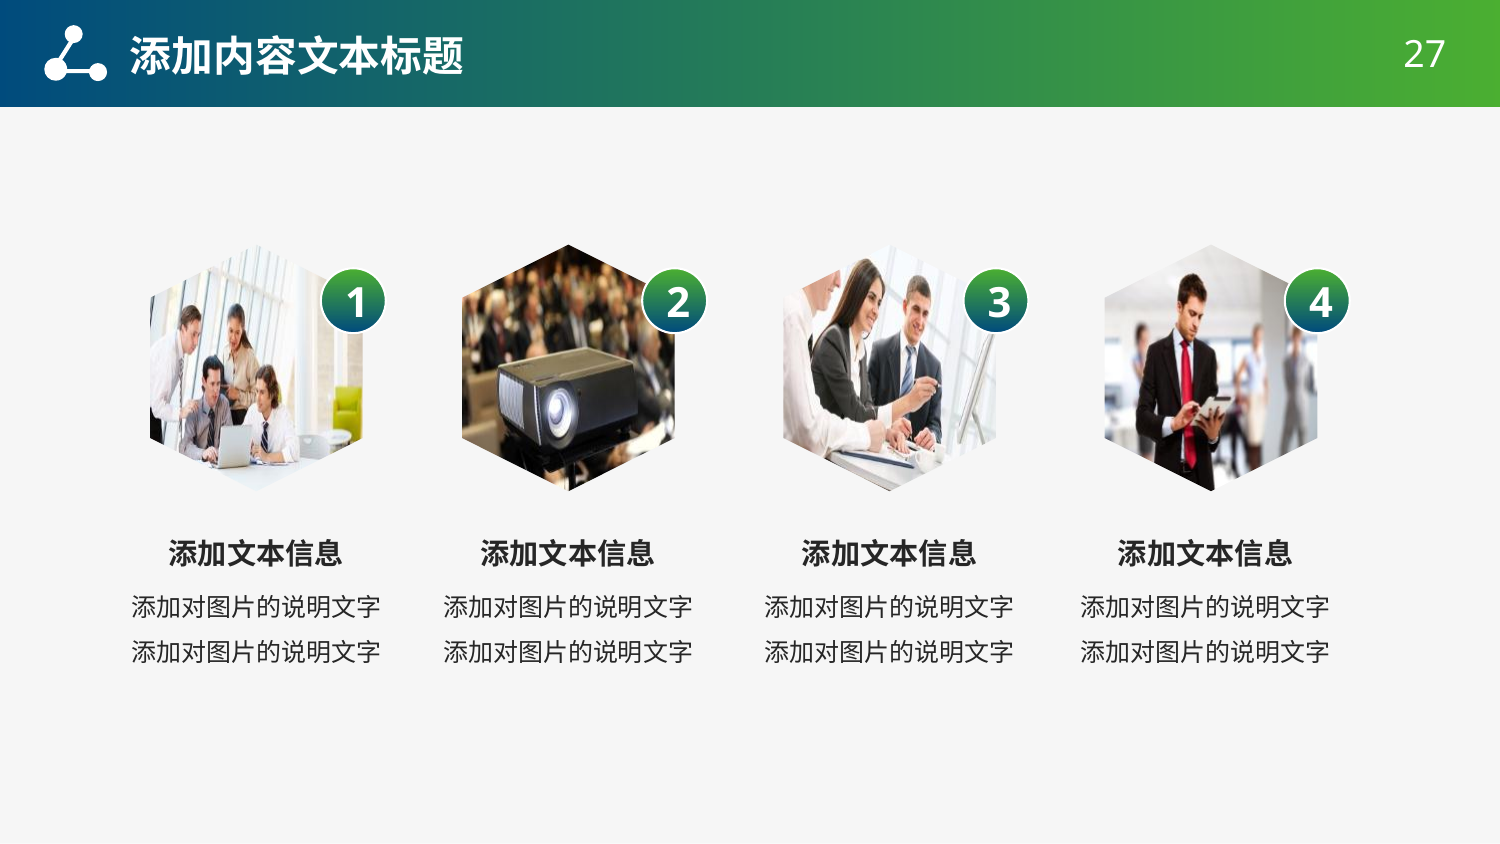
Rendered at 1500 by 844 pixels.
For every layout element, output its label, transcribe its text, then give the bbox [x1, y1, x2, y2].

text_box [0, 0, 1500, 107]
text_box 3 [962, 267, 1030, 335]
text_box 添加文本信息 添加对图片的说明文字添加对图片的说明文字 [419, 528, 717, 700]
text_box [782, 243, 997, 493]
text_box 2 [641, 267, 709, 335]
text_box [43, 24, 109, 83]
text_box 1 [319, 267, 387, 335]
text_box 添加文本信息 添加对图片的说明文字添加对图片的说明文字 [1057, 528, 1355, 700]
text_box [1103, 243, 1319, 493]
slide_number 27 [1384, 32, 1462, 78]
text_box 4 [1283, 267, 1351, 335]
text_box [149, 243, 364, 493]
text_box [461, 243, 676, 493]
text_box 添加文本信息 添加对图片的说明文字添加对图片的说明文字 [107, 528, 405, 700]
text_box 添加内容文本标题 [118, 24, 543, 86]
text_box 添加文本信息 添加对图片的说明文字添加对图片的说明文字 [741, 528, 1039, 700]
